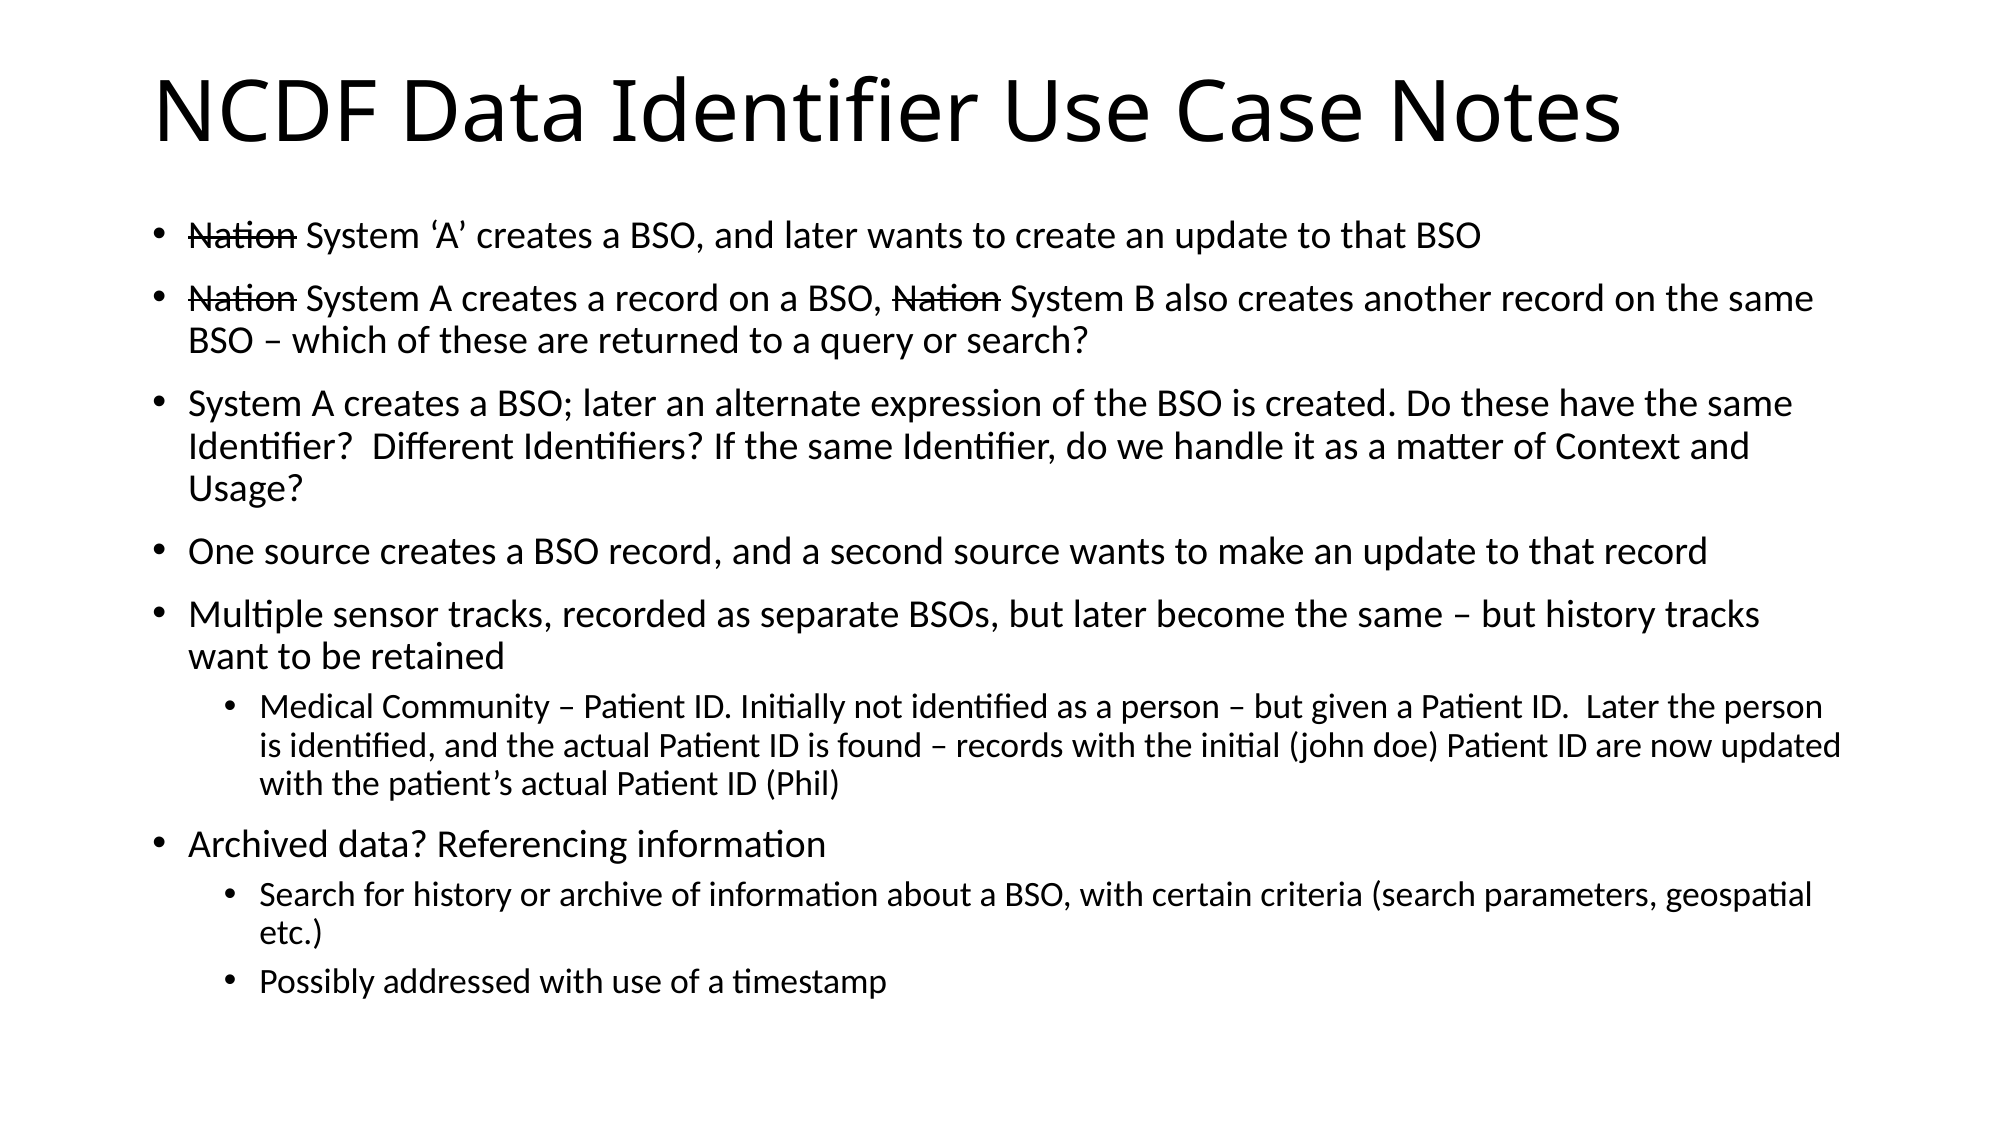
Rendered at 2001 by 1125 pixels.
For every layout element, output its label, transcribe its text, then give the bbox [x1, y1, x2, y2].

list Nation System ‘A’ creates a BSO, and later wants to create an update to that BSO Nation System A creates a record on a BSO, Nation System B also creates another record on the same BSO – which of these are returned to a query or search? System A creates a BSO; later an alternate expression of the BSO is created. Do these have the same Identifier? Different Identifiers? If the same Identifier, do we handle it as a matter of Context and Usage? One source creates a BSO record, and a second source wants to make an update to that record Multiple sensor tracks, recorded as separate BSOs, but later become the same – but history tracks want to be retained Medical Community – Patient ID. Initially not identified as a person – but given a Patient ID. Later the person is identified, and the actual Patient ID is found – records with the initial (john doe) Patient ID are now updated with the patient’s actual Patient ID (Phil) Archived data? Referencing information Search for history or archive of information about a BSO, with certain criteria (search parameters, geospatial etc.) Possibly addressed with use of a timestamp [137, 206, 1863, 1014]
title NCDF Data Identifier Use Case Notes [137, 59, 1863, 168]
